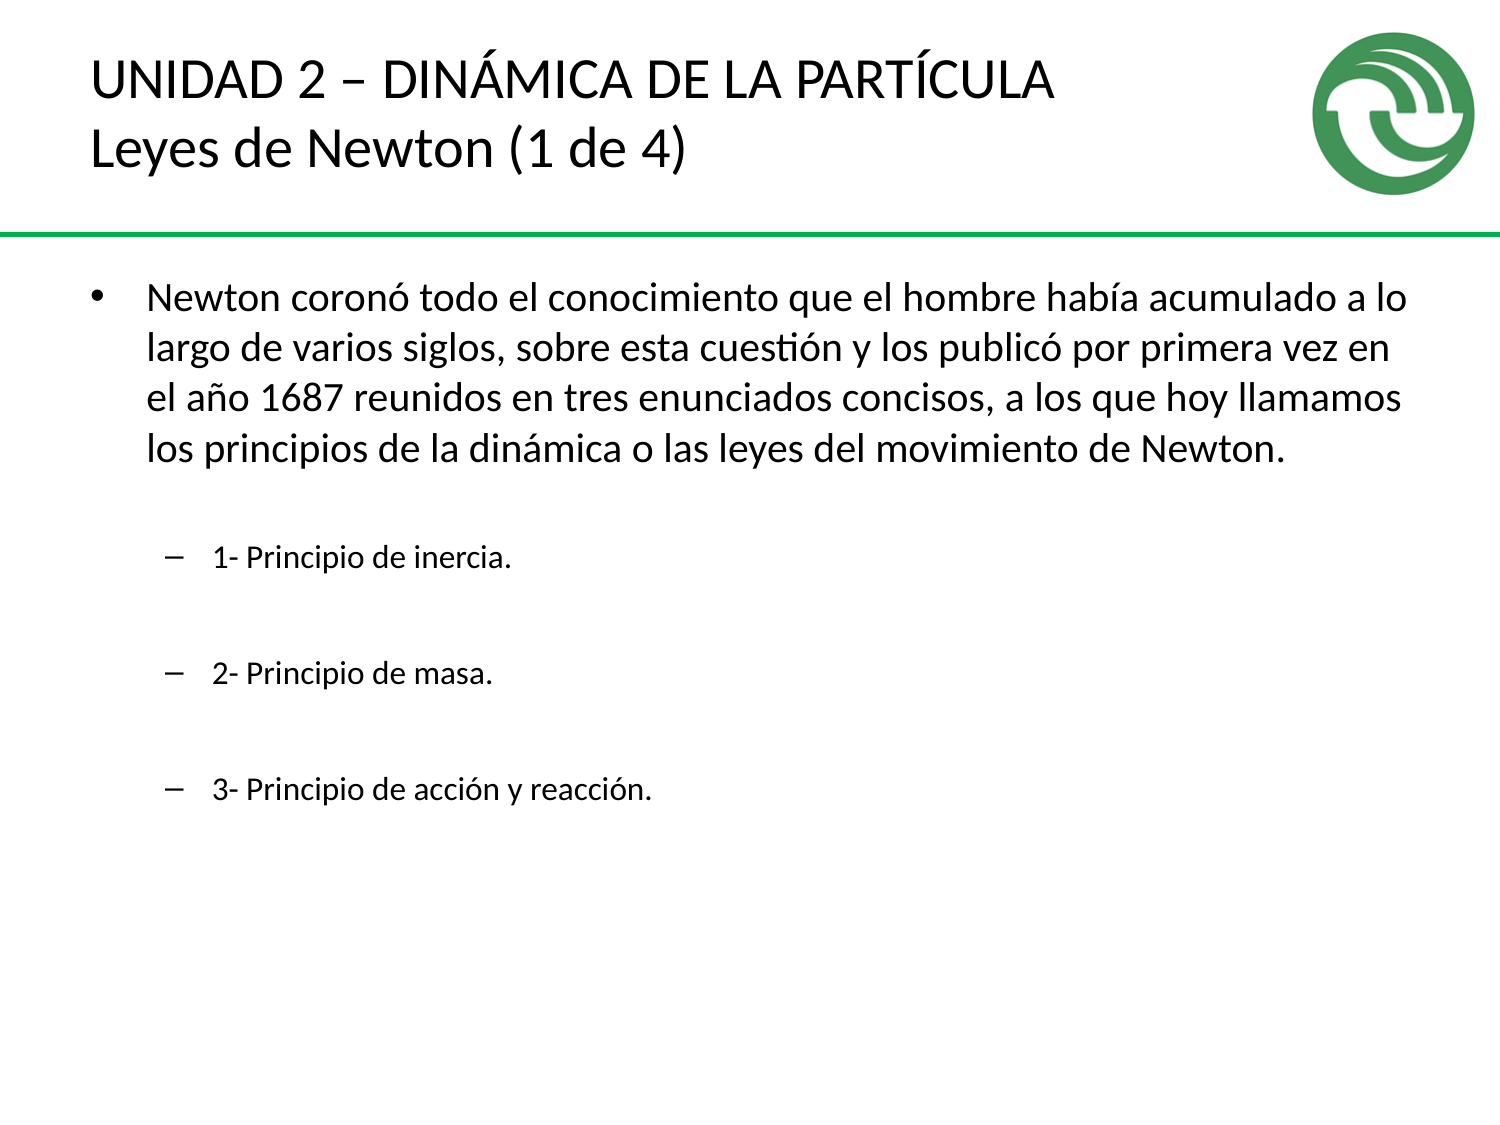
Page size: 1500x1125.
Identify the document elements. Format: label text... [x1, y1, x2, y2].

list Newton coronó todo el conocimiento que el hombre había acumulado a lo largo de varios siglos, sobre esta cuestión y los publicó por primera vez en el año 1687 reunidos en tres enunciados concisos, a los que hoy llamamos los principios de la dinámica o las leyes del movimiento de Newton. 1- Principio de inercia. 2- Principio de masa. 3- Principio de acción y reacción. [75, 262, 1425, 1075]
title UNIDAD 2 – DINÁMICA DE LA PARTÍCULA Leyes de Newton (1 de 4) [75, 32, 1300, 203]
picture [1312, 32, 1475, 203]
